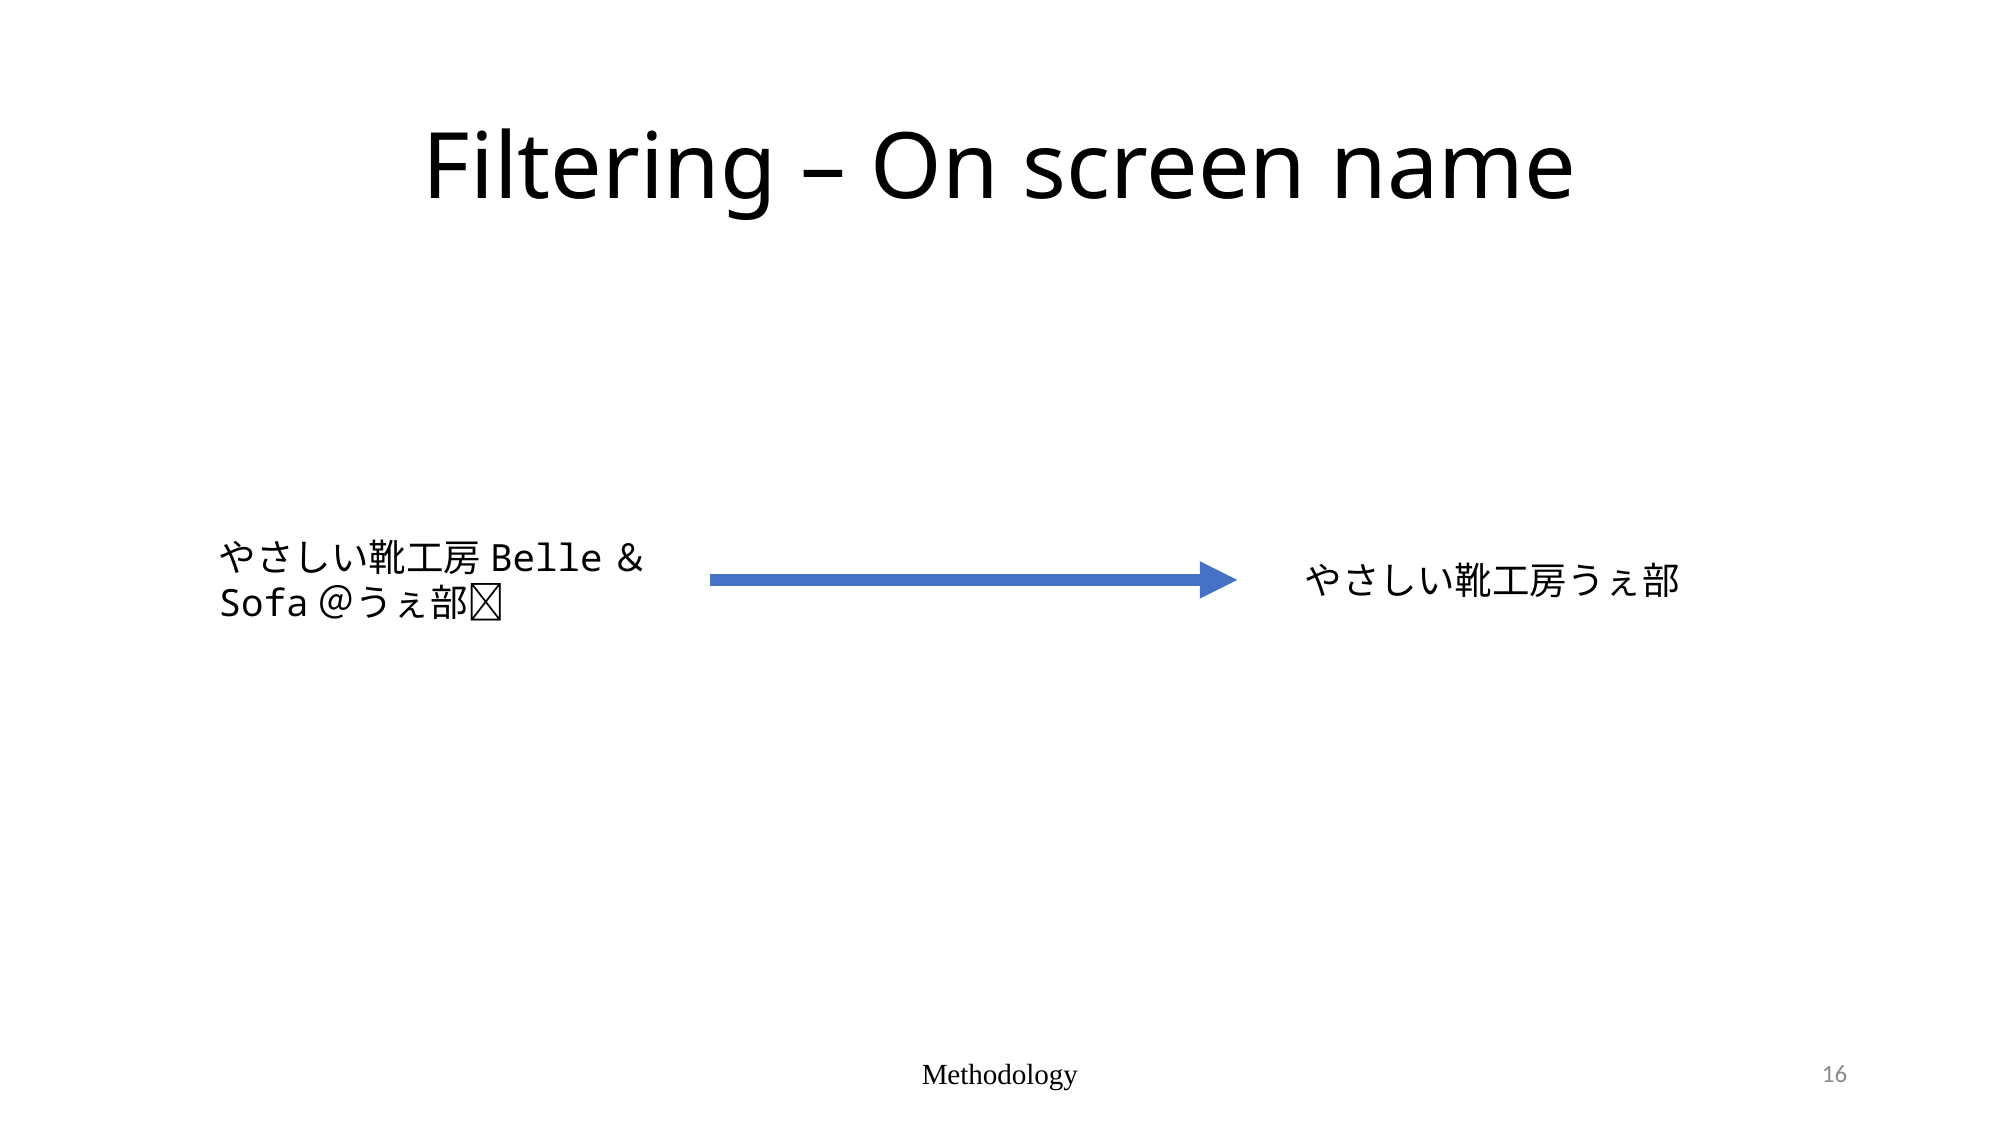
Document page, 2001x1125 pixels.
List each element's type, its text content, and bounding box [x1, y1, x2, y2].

footer Methodology [662, 1042, 1338, 1103]
title Filtering – On screen name [137, 59, 1863, 278]
text_box やさしい靴工房Belle＆Sofa＠うぇ部💛 [203, 526, 711, 632]
slide_number 16 [1412, 1042, 1863, 1103]
text_box やさしい靴工房うぇ部 [1289, 549, 1796, 610]
